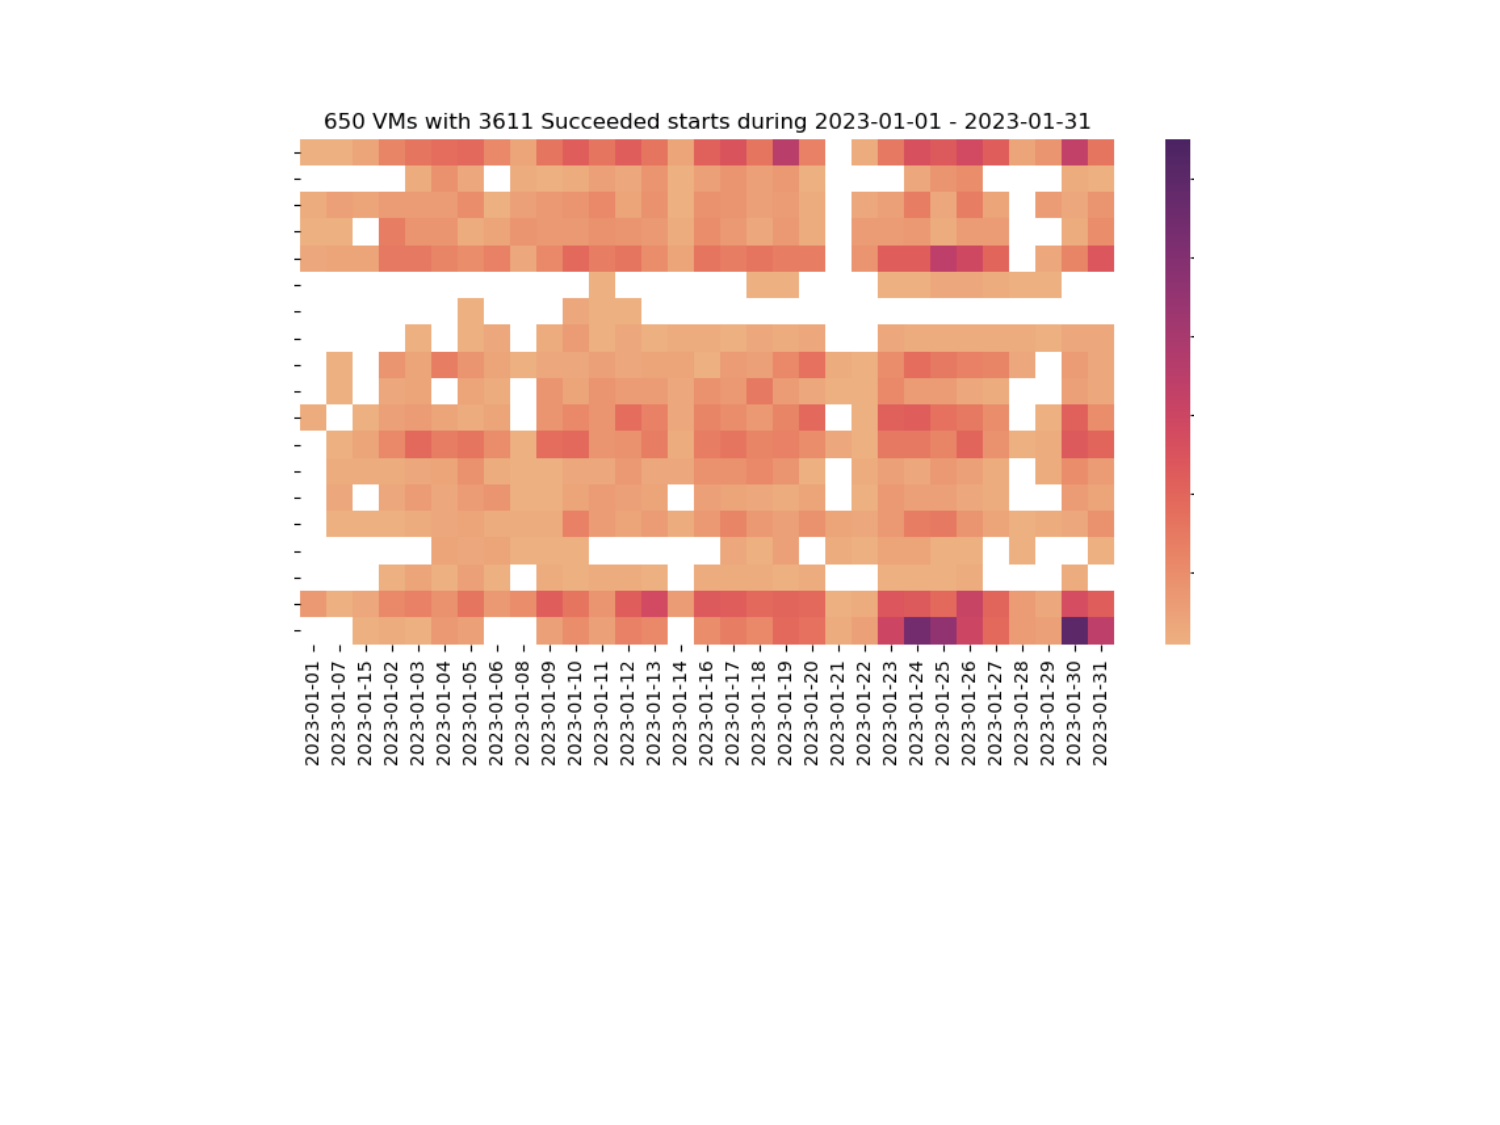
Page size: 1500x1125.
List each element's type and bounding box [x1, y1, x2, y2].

picture [293, 100, 1195, 776]
